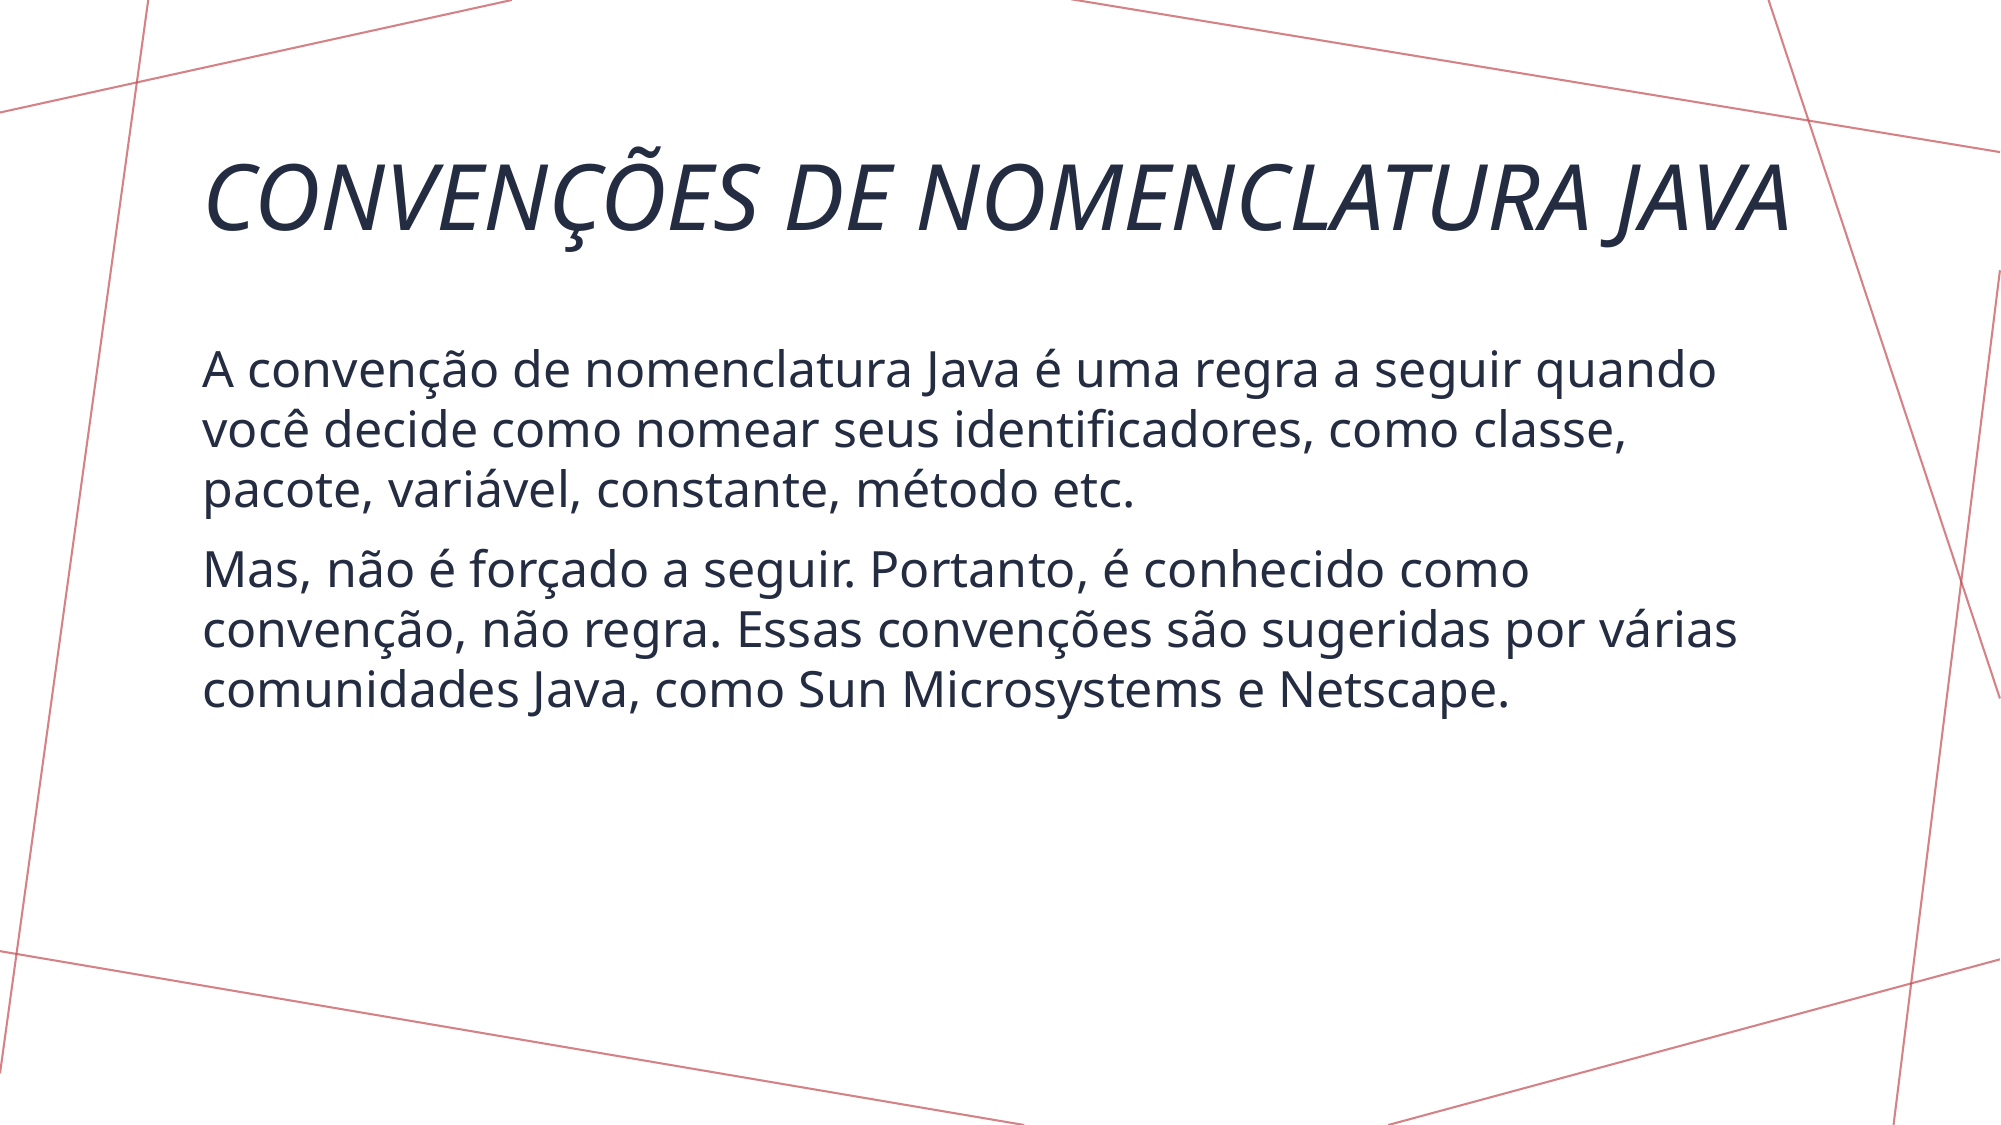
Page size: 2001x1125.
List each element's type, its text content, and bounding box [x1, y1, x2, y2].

title Convenções de nomenclatura Java [187, 87, 1813, 315]
list A convenção de nomenclatura Java é uma regra a seguir quando você decide como nomear seus identificadores, como classe, pacote, variável, constante, método etc. Mas, não é forçado a seguir. Portanto, é conhecido como convenção, não regra. Essas convenções são sugeridas por várias comunidades Java, como Sun Microsystems e Netscape. [187, 329, 1813, 990]
